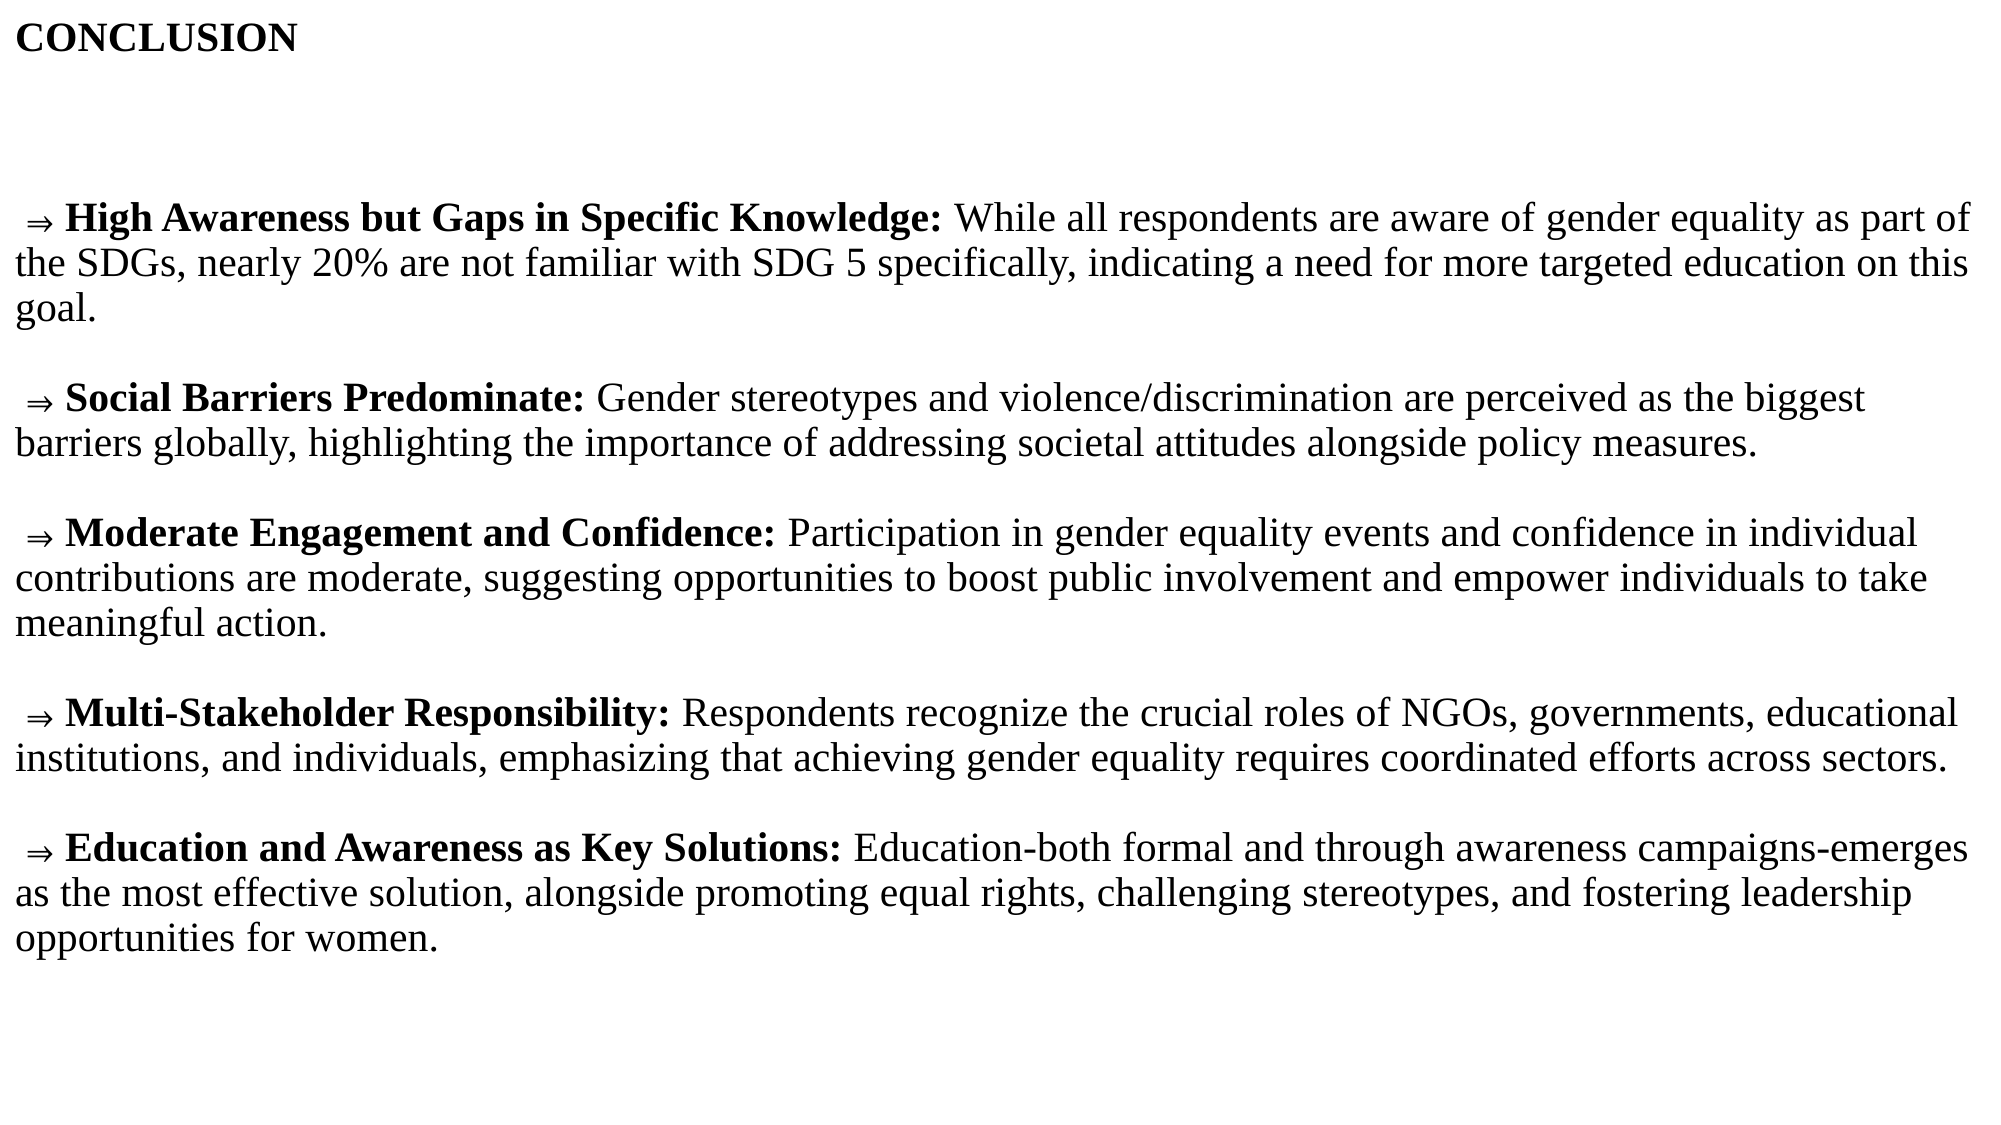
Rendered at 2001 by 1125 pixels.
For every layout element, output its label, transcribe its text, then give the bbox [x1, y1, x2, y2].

title CONCLUSION ⇒High Awareness but Gaps in Specific Knowledge: While all respondents are aware of gender equality as part of the SDGs, nearly 20% are not familiar with SDG 5 specifically, indicating a need for more targeted education on this goal. ⇒Social Barriers Predominate: Gender stereotypes and violence/discrimination are perceived as the biggest barriers globally, highlighting the importance of addressing societal attitudes alongside policy measures. ⇒Moderate Engagement and Confidence: Participation in gender equality events and confidence in individual contributions are moderate, suggesting opportunities to boost public involvement and empower individuals to take meaningful action. ⇒Multi-Stakeholder Responsibility: Respondents recognize the crucial roles of NGOs, governments, educational institutions, and individuals, emphasizing that achieving gender equality requires coordinated efforts across sectors. ⇒Education and Awareness as Key Solutions: Education-both formal and through awareness campaigns-emerges as the most effective solution, alongside promoting equal rights, challenging stereotypes, and fostering leadership opportunities for women. [0, 130, 2000, 1125]
